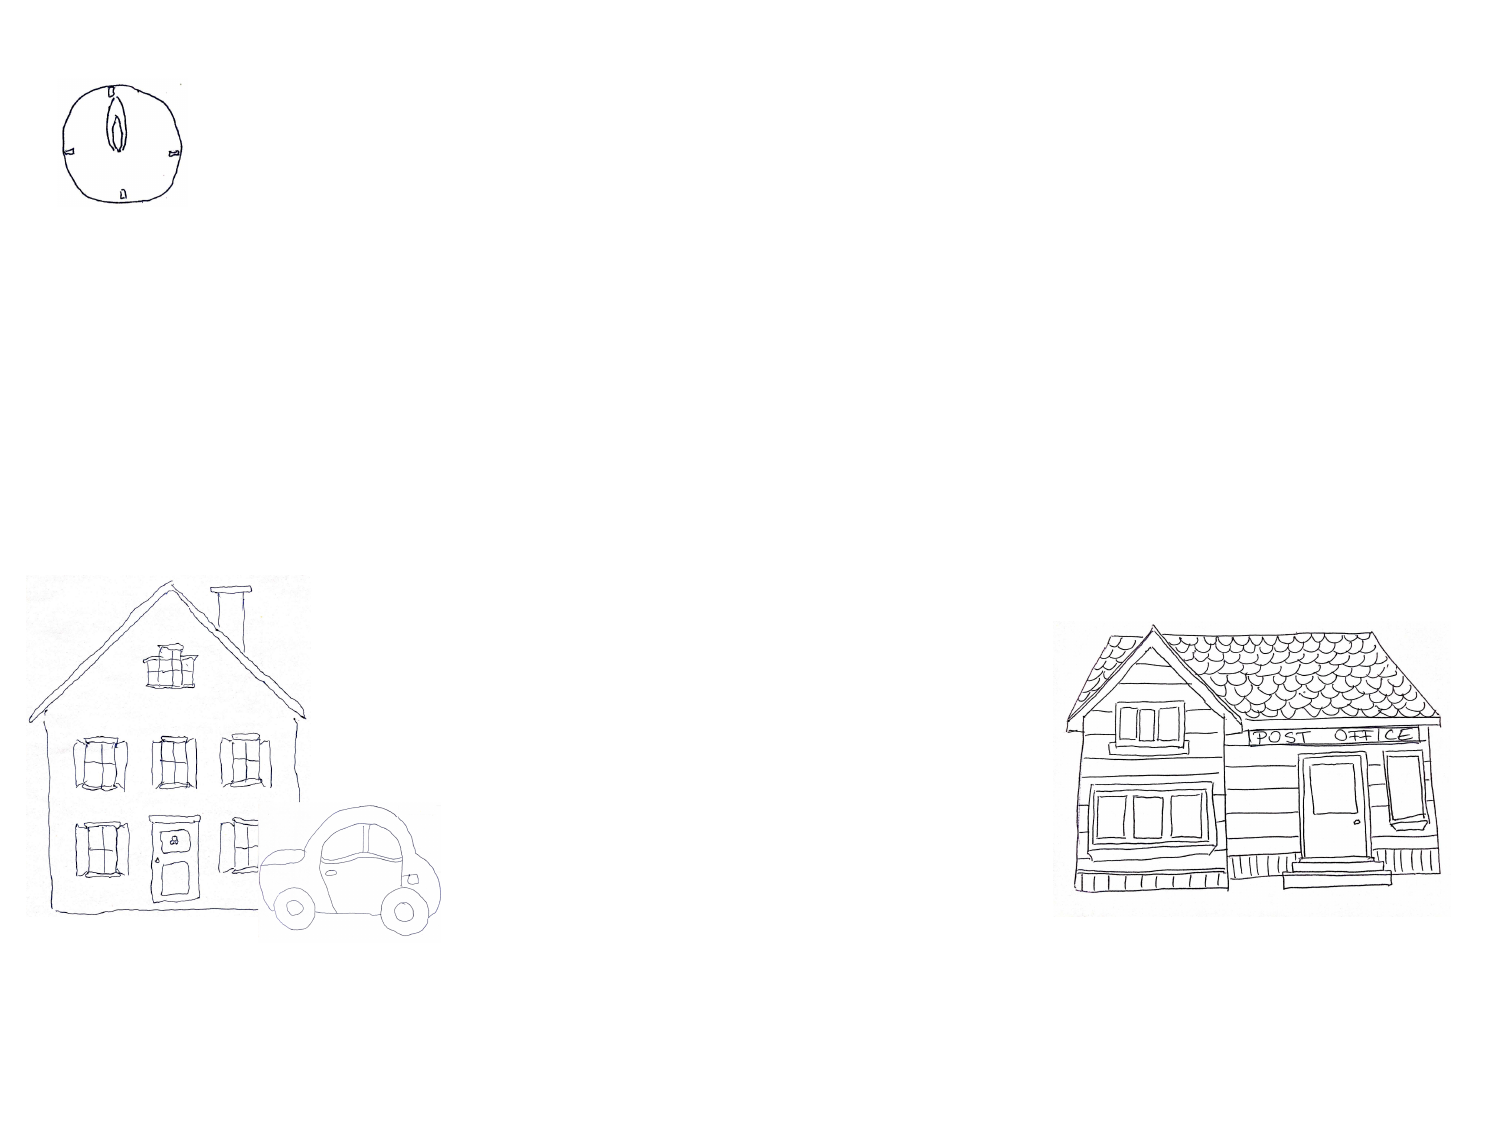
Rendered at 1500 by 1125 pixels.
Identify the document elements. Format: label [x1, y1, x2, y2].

picture [1053, 621, 1451, 917]
picture [26, 575, 441, 964]
picture [57, 78, 188, 207]
